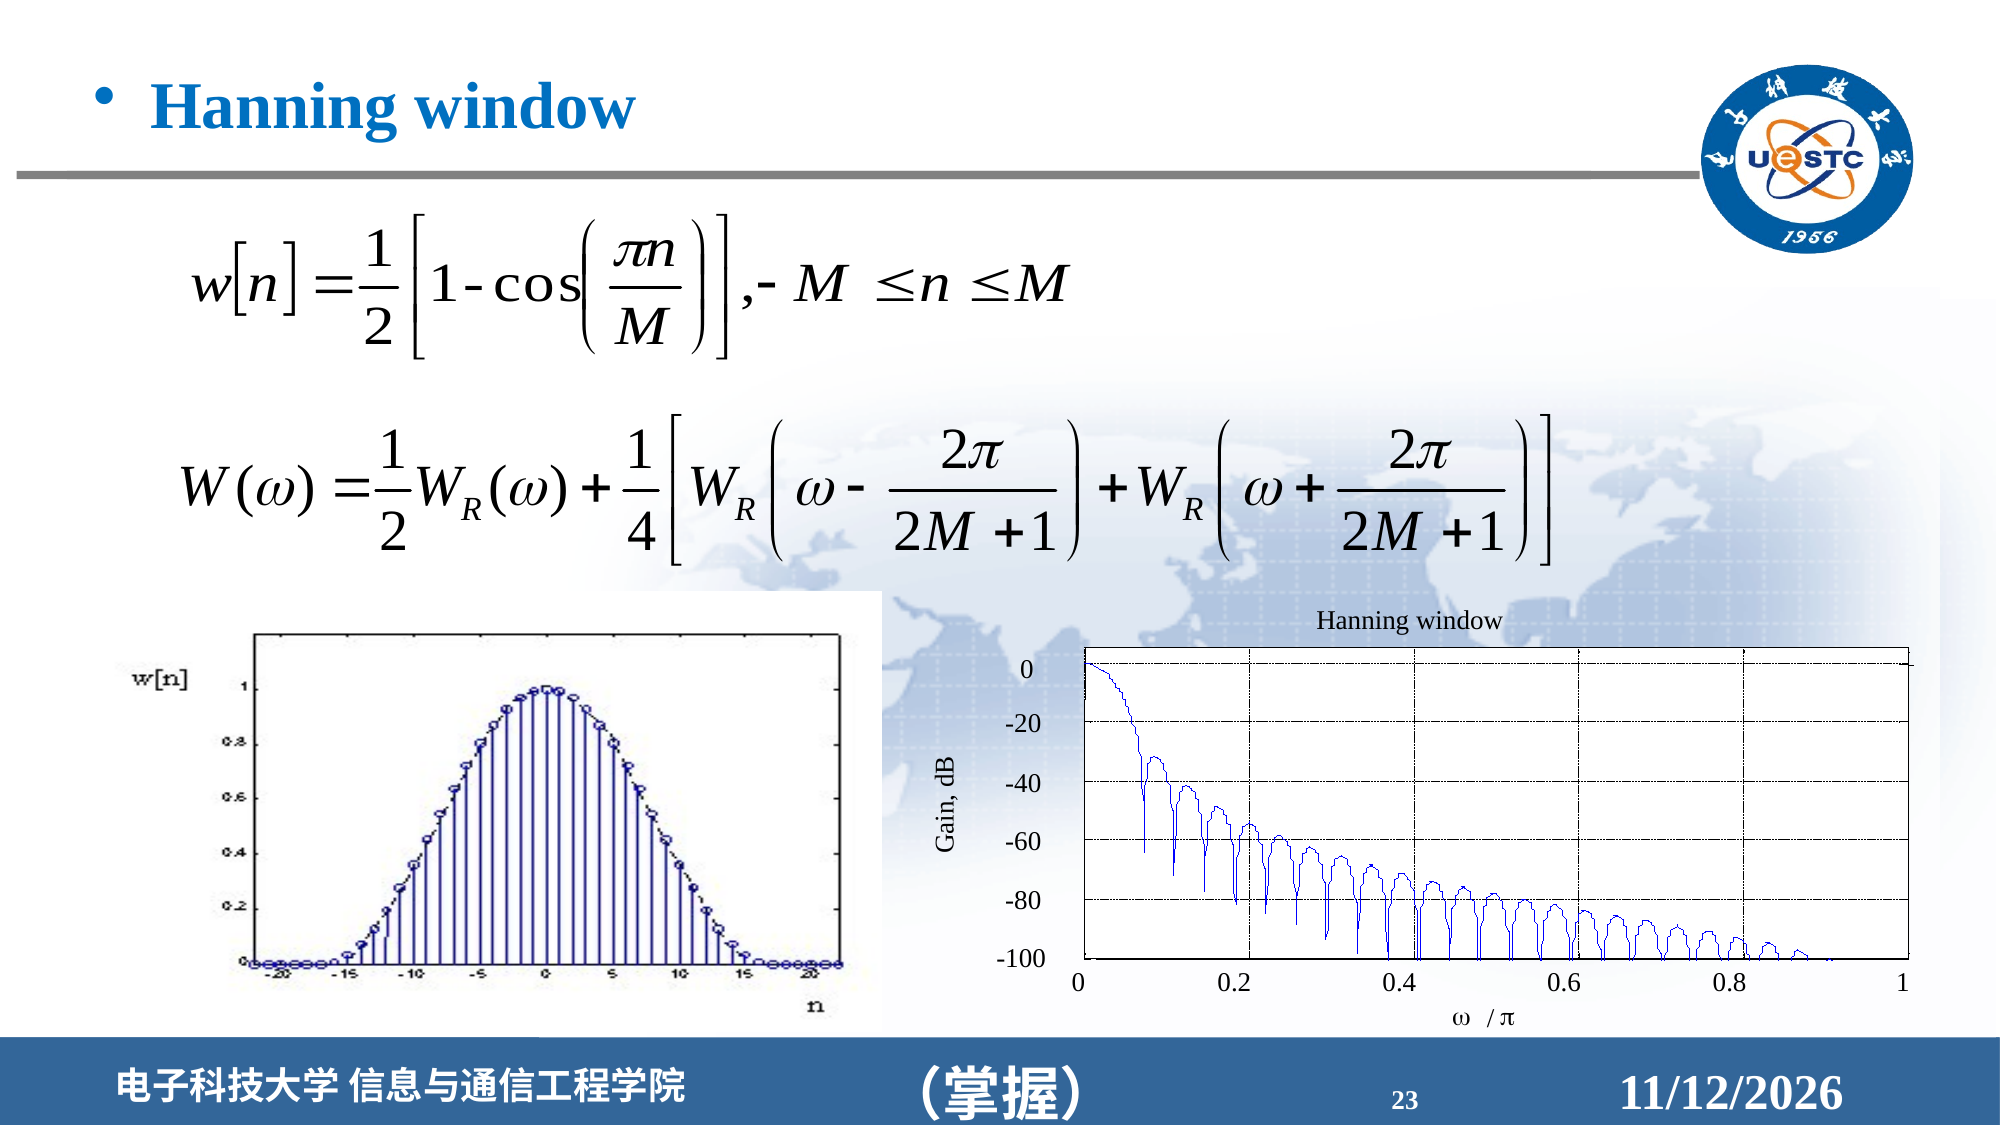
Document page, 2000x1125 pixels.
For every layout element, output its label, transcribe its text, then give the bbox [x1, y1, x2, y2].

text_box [919, 601, 1914, 1032]
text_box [179, 204, 1091, 371]
picture [1678, 56, 1968, 263]
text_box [179, 409, 1566, 573]
list Hanning window [78, 63, 1779, 152]
text_box （掌握） [870, 1049, 1378, 1125]
picture [78, 287, 1996, 1037]
